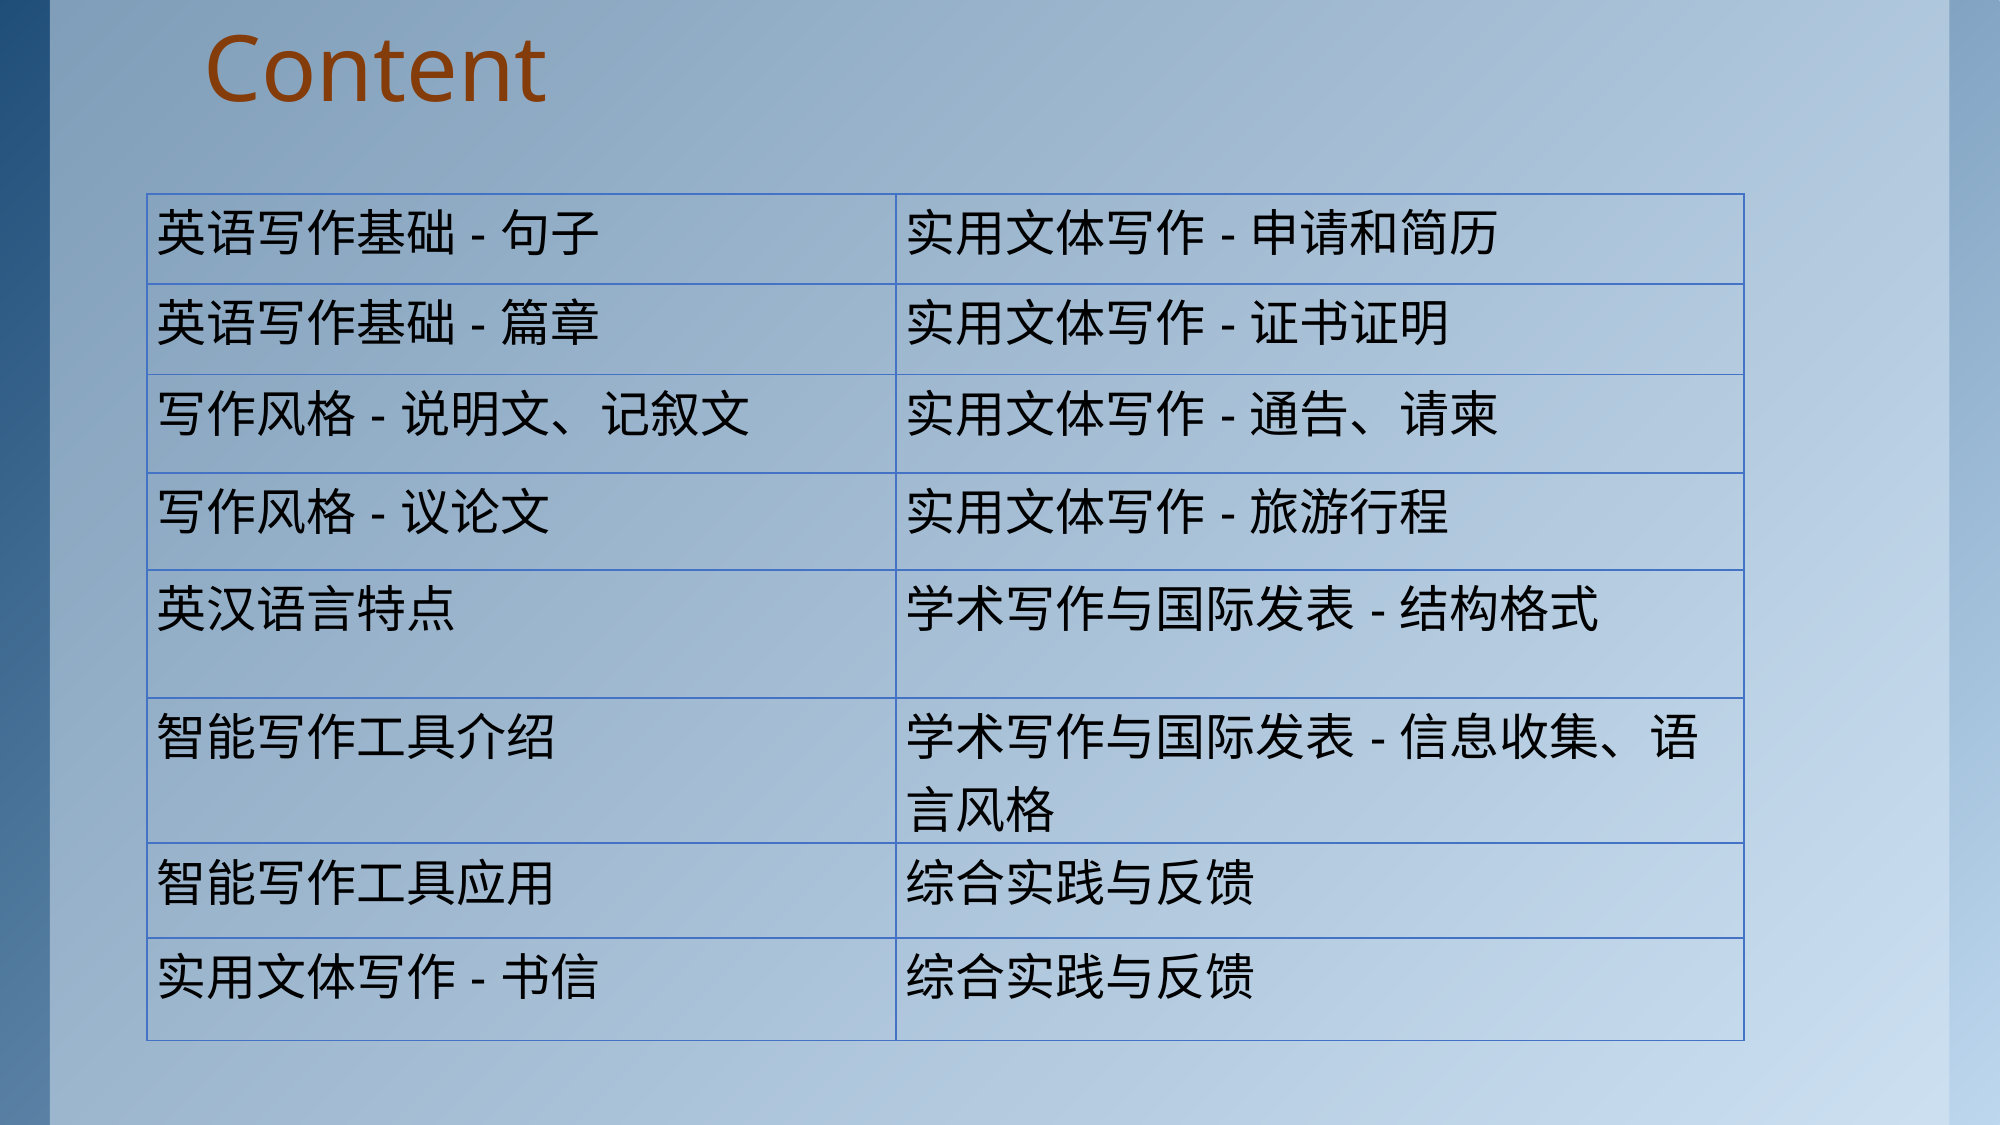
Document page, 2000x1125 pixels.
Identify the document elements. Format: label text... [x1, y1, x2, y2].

table_cell 综合实践与反馈 [897, 939, 1743, 1040]
table_cell 实用文体写作-通告、请柬 [897, 375, 1743, 472]
table_cell 实用文体写作-证书证明 [897, 285, 1743, 374]
table_cell 英汉语言特点 [148, 571, 895, 697]
table_cell 智能写作工具应用 [148, 844, 895, 937]
table_cell 写作风格-议论文 [148, 474, 895, 569]
table_cell 智能写作工具介绍 [148, 699, 895, 842]
table_header 实用文体写作-申请和简历 [897, 195, 1743, 283]
table_header 英语写作基础-句子 [148, 195, 895, 283]
table_cell 学术写作与国际发表-信息收集、语言风格 [897, 699, 1743, 842]
table_cell 写作风格-说明文、记叙文 [148, 375, 895, 472]
title Content [183, 12, 1850, 130]
table_cell 综合实践与反馈 [897, 844, 1743, 937]
table_cell 英语写作基础-篇章 [148, 285, 895, 374]
table_cell 实用文体写作-书信 [148, 939, 895, 1040]
table_cell 实用文体写作-旅游行程 [897, 474, 1743, 569]
table_cell 学术写作与国际发表-结构格式 [897, 571, 1743, 697]
